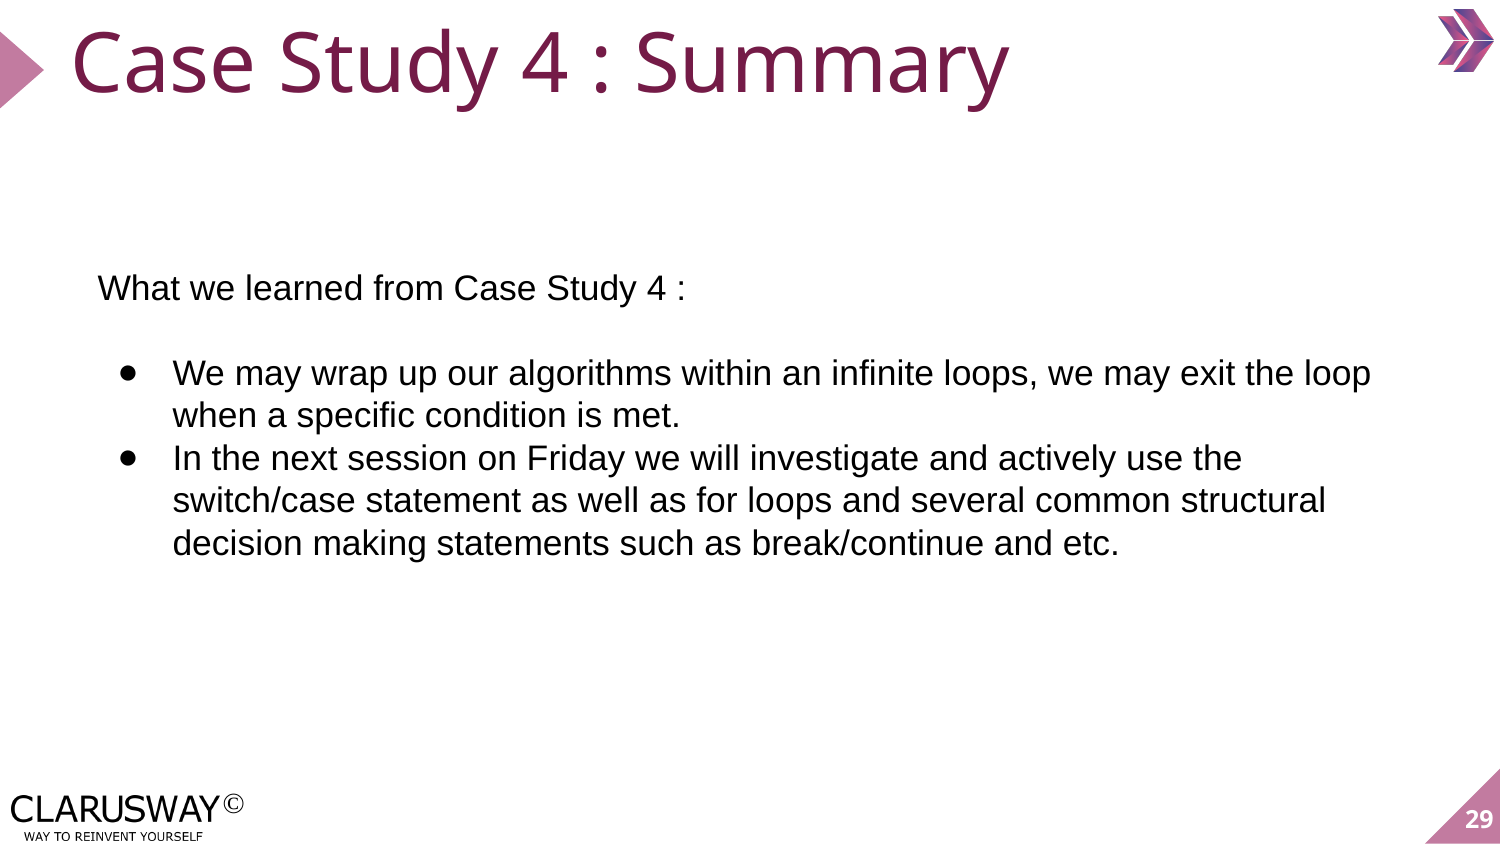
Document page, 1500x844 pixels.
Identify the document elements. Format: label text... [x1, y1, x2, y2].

title Case Study 4 : Summary [70, 28, 1377, 124]
text_box What we learned from Case Study 4 : We may wrap up our algorithms within an infinite loops, we may exit the loop when a specific condition is met. In the next session on Friday we will investigate and actively use the switch/case statement as well as for loops and several common structural decision making statements such as break/continue and etc. [82, 249, 1440, 621]
picture [11, 795, 220, 841]
picture [1438, 9, 1494, 72]
slide_number ‹#› [1418, 760, 1494, 838]
